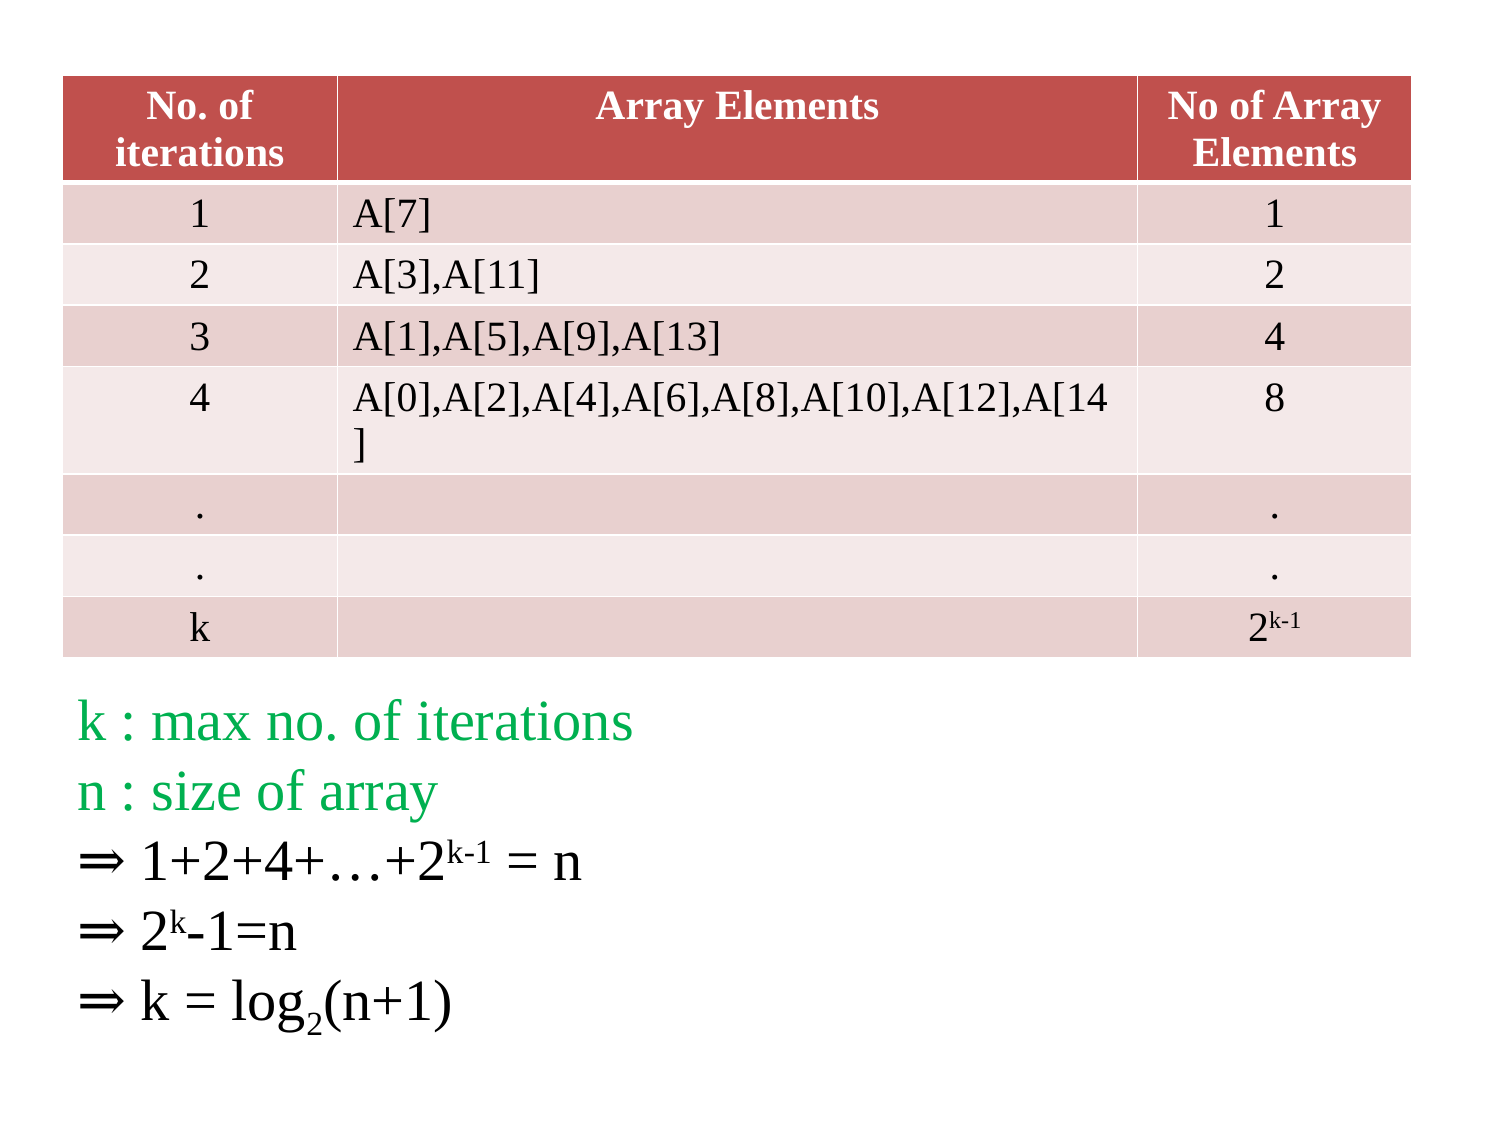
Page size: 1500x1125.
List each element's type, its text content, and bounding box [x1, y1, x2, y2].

table_cell 2 [63, 245, 337, 304]
table_cell . [63, 475, 337, 534]
table_cell [338, 475, 1137, 534]
table_cell . [1138, 475, 1411, 534]
table_cell . [1138, 536, 1411, 596]
table_cell 2 [1138, 245, 1411, 304]
table_cell 8 [1138, 367, 1411, 473]
table_cell 1 [63, 185, 337, 243]
table_cell 2k-1 [1138, 597, 1411, 657]
table_cell [338, 597, 1137, 657]
table_cell A[3],A[11] [338, 245, 1137, 304]
table_cell A[7] [338, 185, 1137, 243]
table_cell A[1],A[5],A[9],A[13] [338, 306, 1137, 366]
table_cell 4 [63, 367, 337, 473]
table_cell A[0],A[2],A[4],A[6],A[8],A[10],A[12],A[14] [338, 367, 1137, 473]
text_box k : max no. of iterations n : size of array ⇒ 1+2+4+…+2k-1 = n ⇒ 2k-1=n ⇒ k = log2(n+1) [62, 675, 1425, 1050]
table_header Array Elements [338, 76, 1137, 180]
table_header No. of iterations [63, 76, 337, 180]
table_cell [338, 536, 1137, 596]
table_cell 3 [63, 306, 337, 366]
table_cell k [63, 597, 337, 657]
table_header No of Array Elements [1138, 76, 1411, 180]
table_cell 4 [1138, 306, 1411, 366]
table_cell 1 [1138, 185, 1411, 243]
table_cell . [63, 536, 337, 596]
